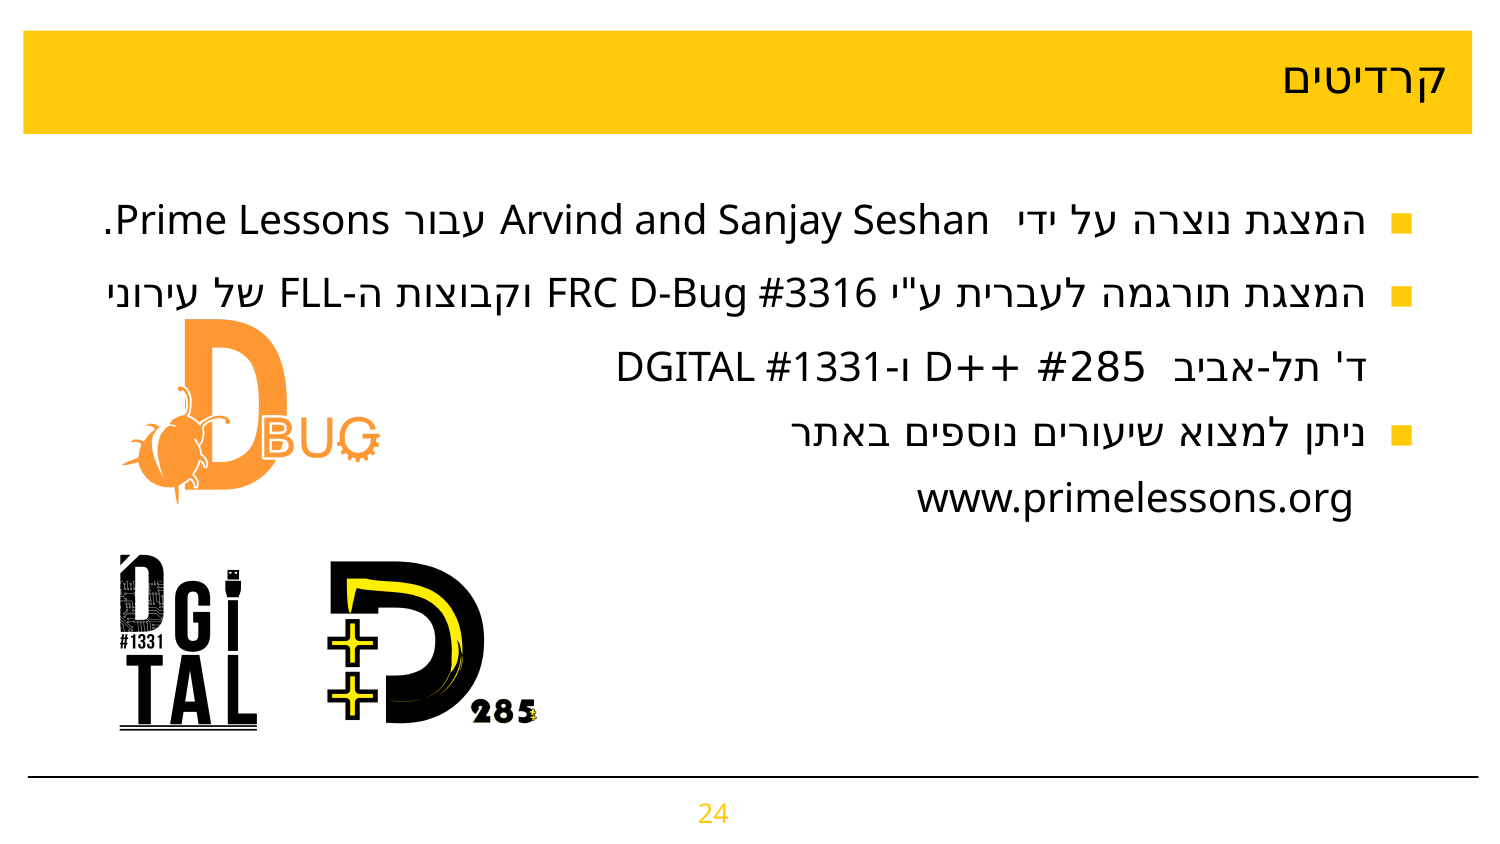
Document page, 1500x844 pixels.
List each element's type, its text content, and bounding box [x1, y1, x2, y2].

title קרדיטים [28, 45, 1464, 111]
picture [94, 291, 408, 533]
picture [314, 550, 542, 733]
picture [74, 551, 302, 734]
slide_number ‹#› [682, 788, 810, 834]
list המצגת נוצרה על ידי Arvind and Sanjay Seshan עבור Prime Lessons. המצגת תורגמה לעברית ע"י FRC D-Bug #3316 וקבוצות ה-FLL של עירוני ד' תל-אביב #285 ++D ו-DGITAL #1331 ניתן למצוא שיעורים נוספים באתר www.primelessons.org [75, 162, 1428, 557]
